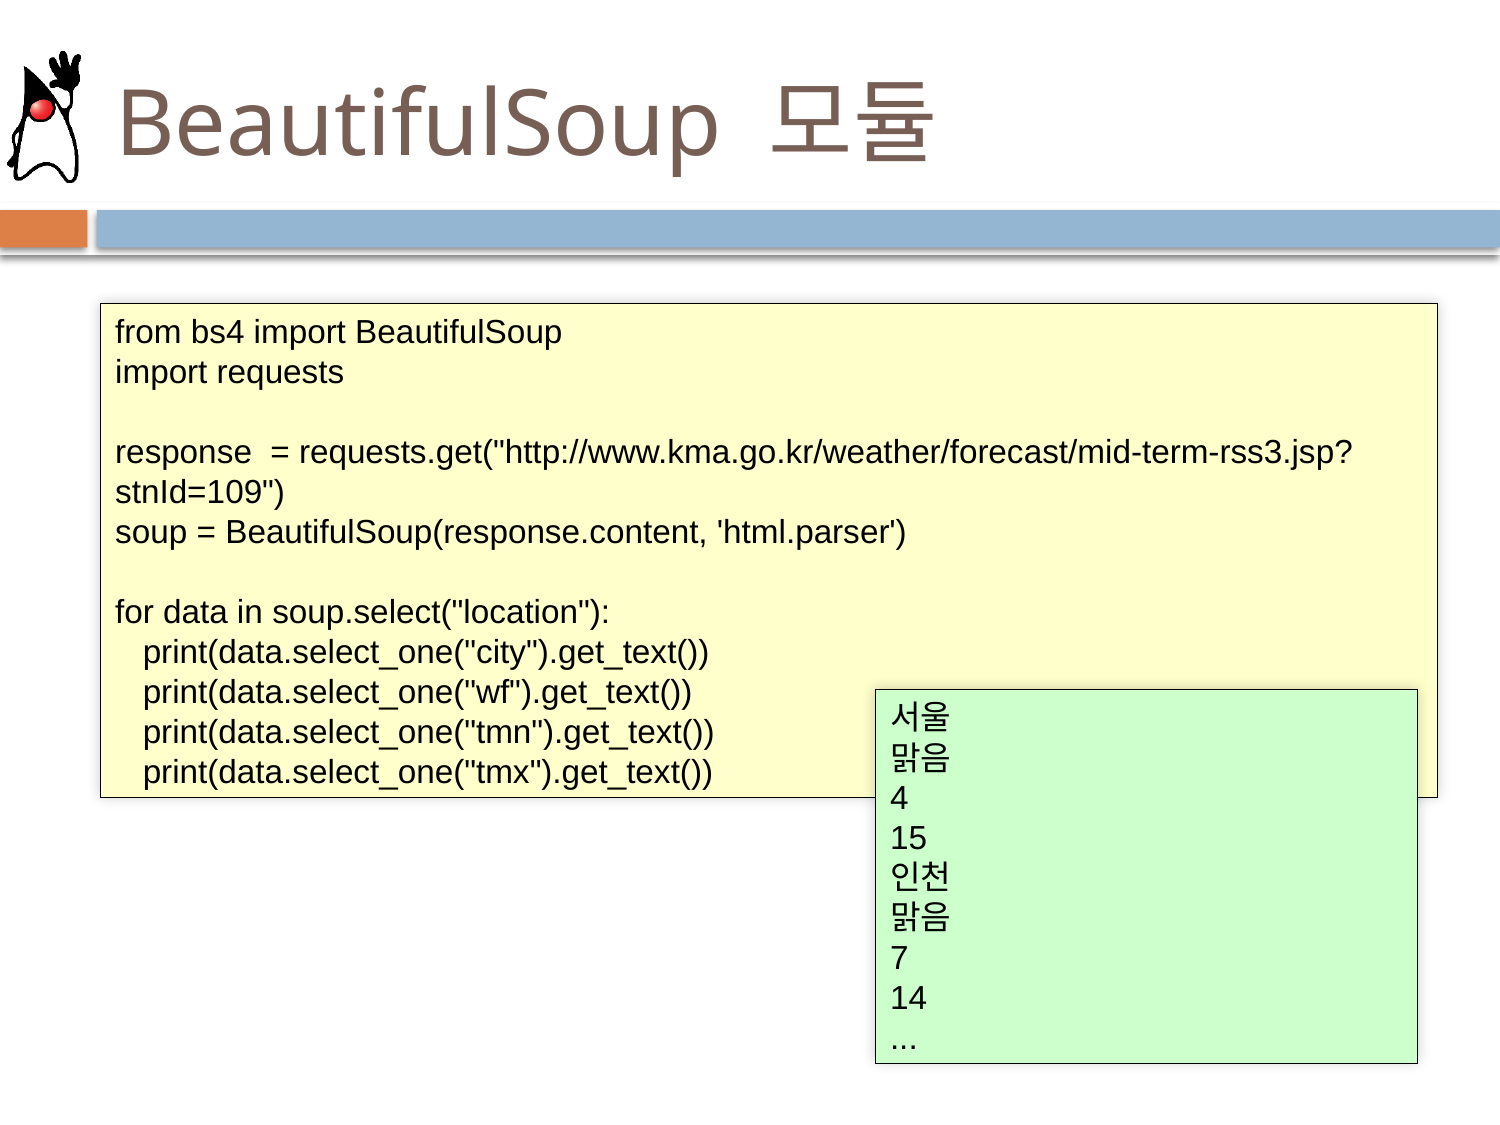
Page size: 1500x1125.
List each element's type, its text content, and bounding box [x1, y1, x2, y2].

text_box from bs4 import BeautifulSoup import requests response = requests.get("http://www.kma.go.kr/weather/forecast/mid-term-rss3.jsp?stnId=109") soup = BeautifulSoup(response.content, 'html.parser') for data in soup.select("location"): print(data.select_one("city").get_text()) print(data.select_one("wf").get_text()) print(data.select_one("tmn").get_text()) print(data.select_one("tmx").get_text()) [100, 303, 1438, 798]
text_box 서울 맑음 4 15 인천 맑음 7 14 ... [875, 689, 1418, 1064]
title BeautifulSoup 모듈 [100, 37, 1438, 200]
picture [7, 51, 81, 183]
